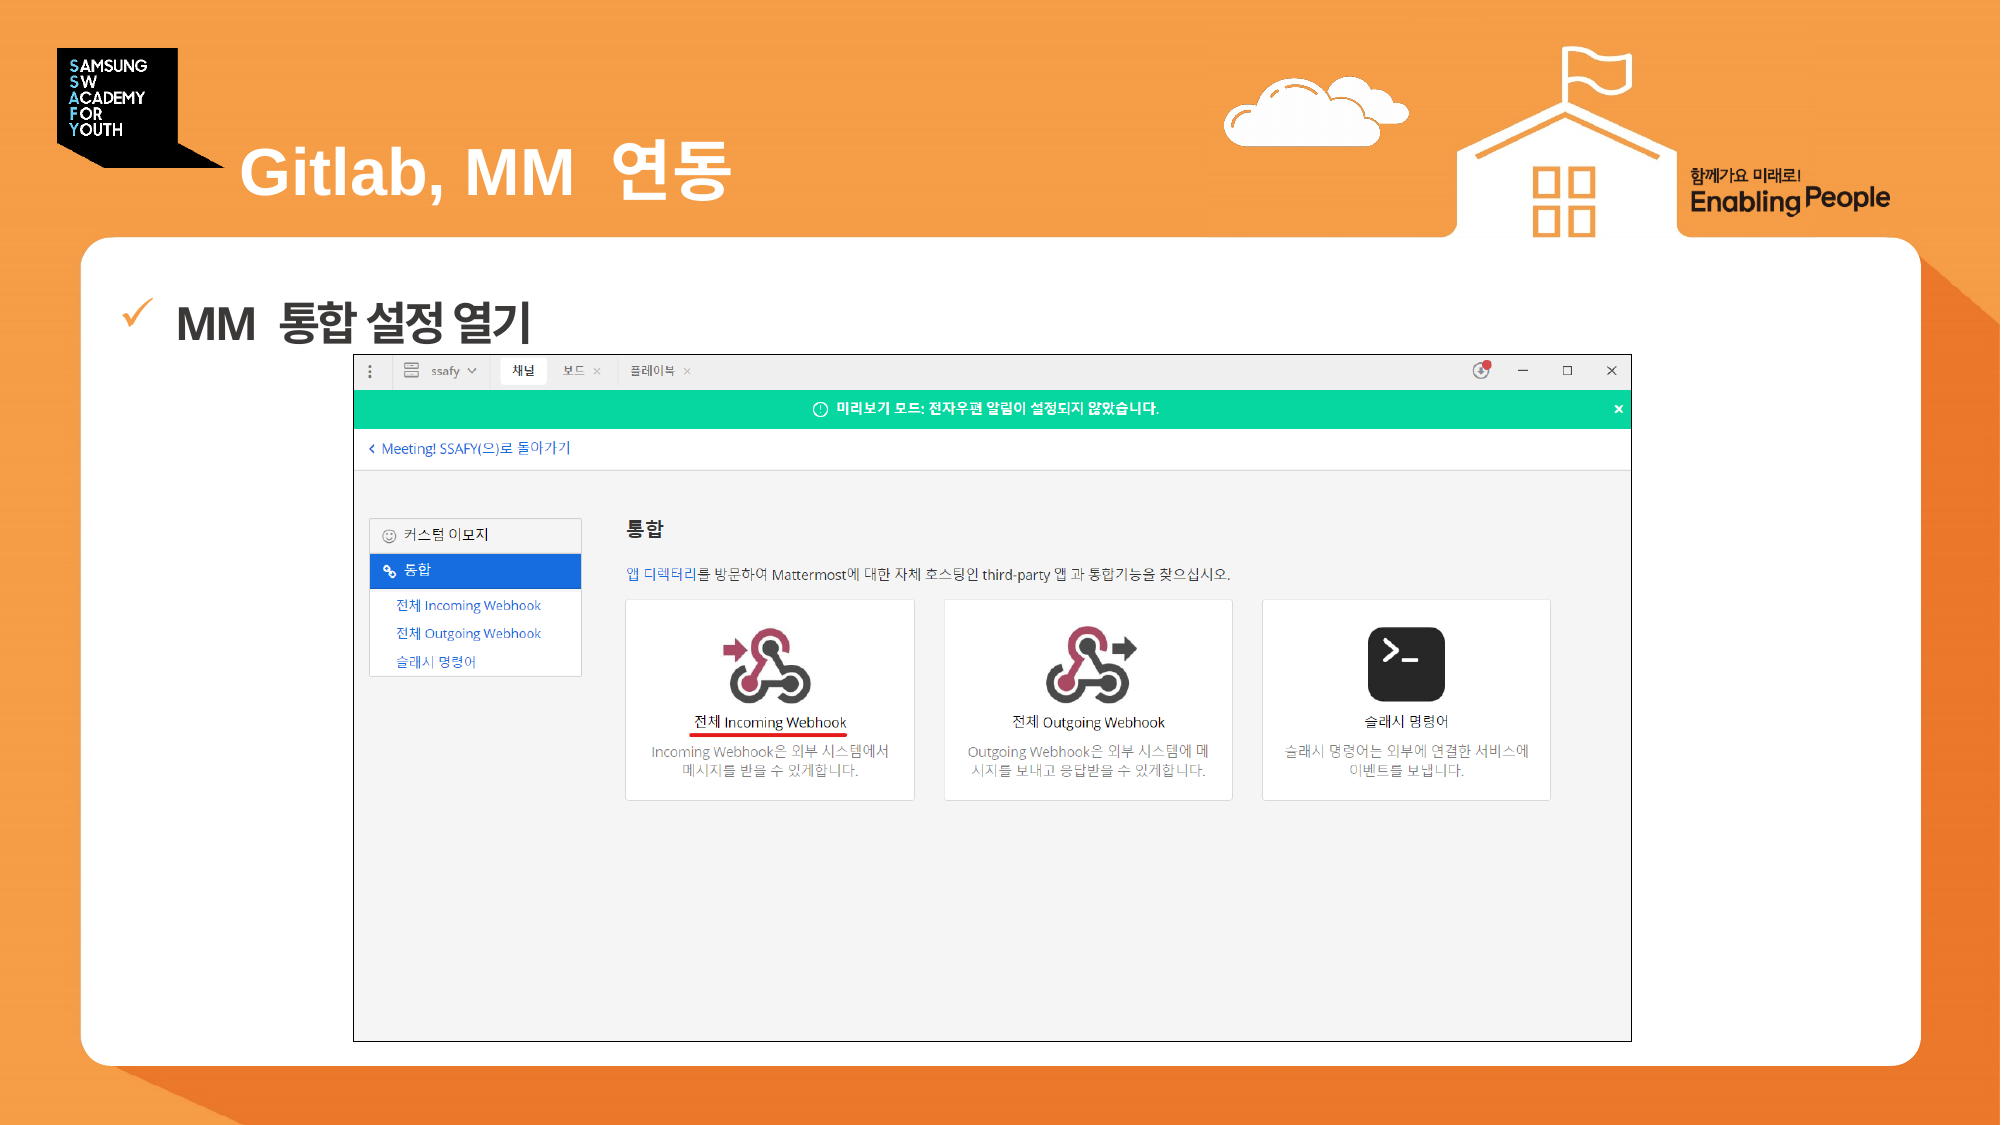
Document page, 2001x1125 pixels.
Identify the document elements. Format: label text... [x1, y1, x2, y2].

title Gitlab, MM 연동 [224, 130, 1296, 215]
text_box MM 통합 설정 열기 [118, 267, 1296, 350]
picture [0, 0, 2000, 1125]
